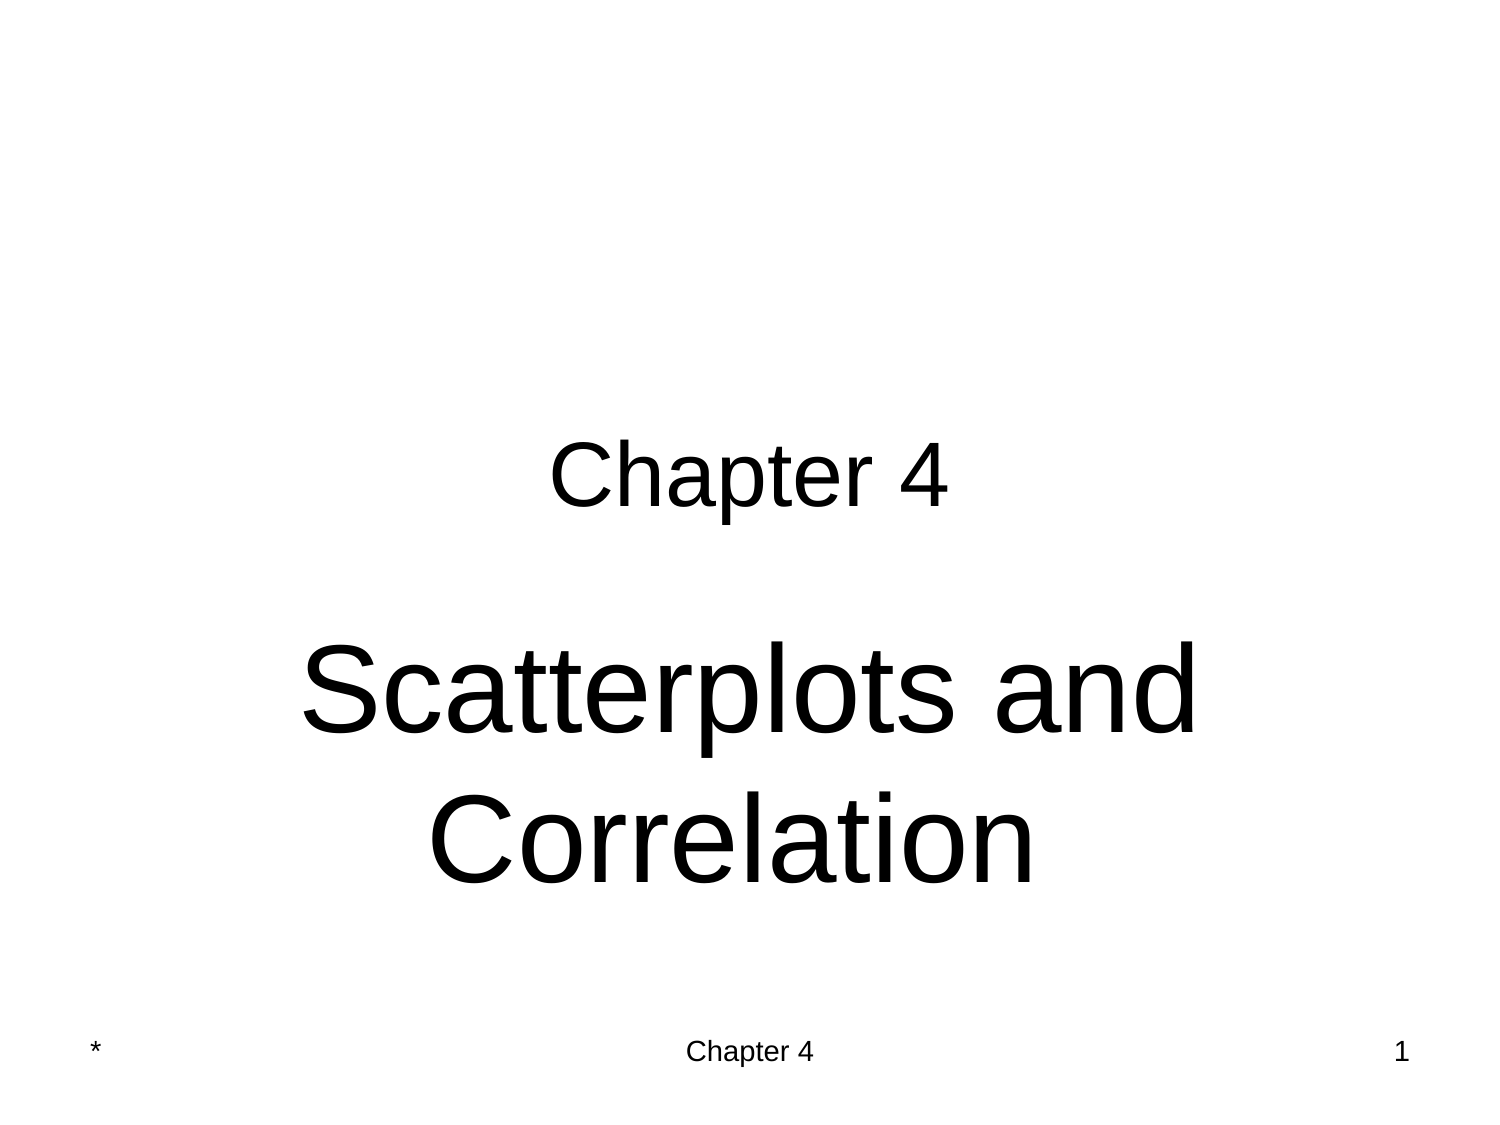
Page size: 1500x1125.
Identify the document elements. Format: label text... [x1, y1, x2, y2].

subtitle Scatterplots and Correlation [225, 600, 1275, 888]
text_box ‹#› [1074, 1024, 1425, 1103]
title Chapter 4 [112, 349, 1388, 591]
text_box * [75, 1024, 425, 1103]
text_box Chapter 4 [512, 1024, 988, 1103]
